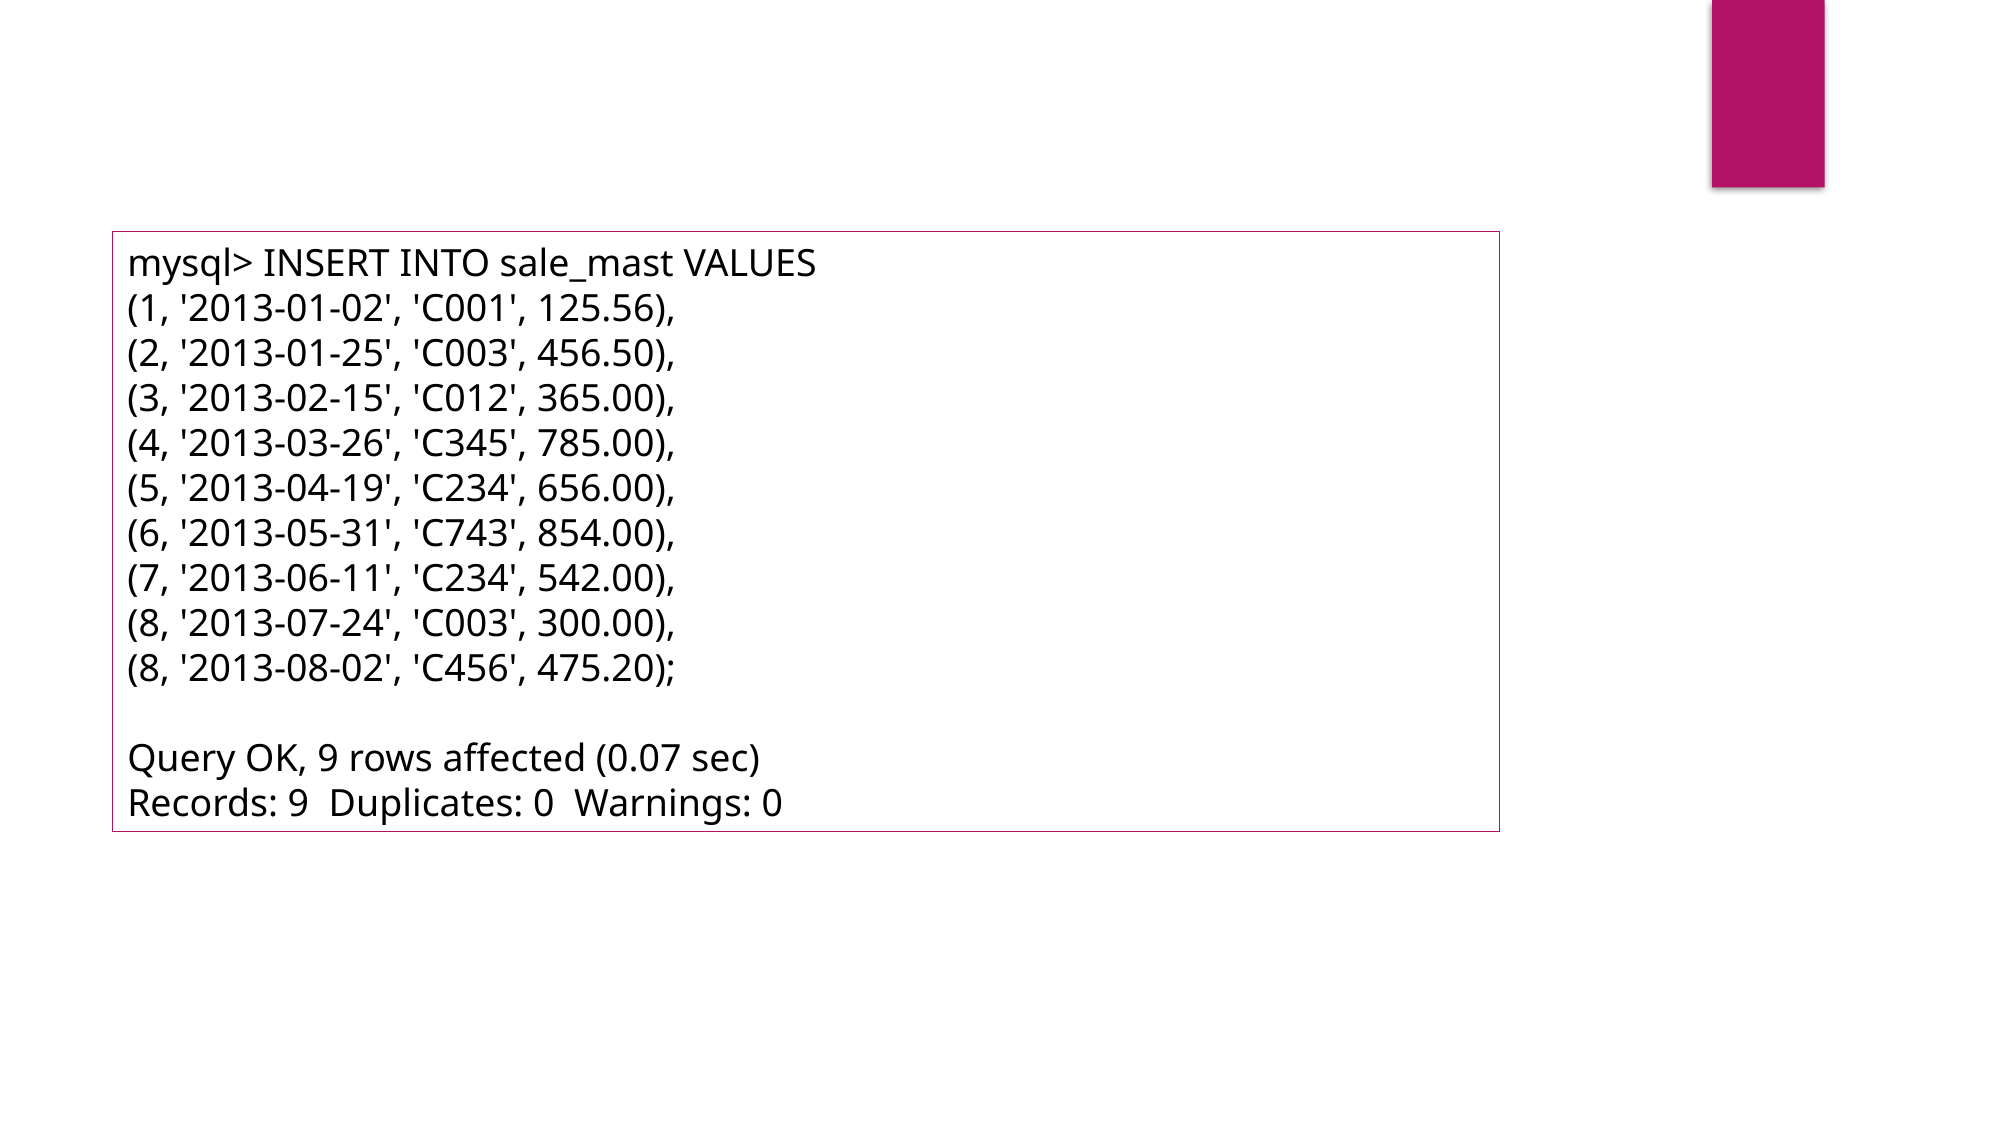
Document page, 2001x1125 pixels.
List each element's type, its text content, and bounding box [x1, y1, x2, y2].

text_box mysql> INSERT INTO sale_mast VALUES (1, '2013-01-02', 'C001', 125.56), (2, '2013-01-25', 'C003', 456.50), (3, '2013-02-15', 'C012', 365.00), (4, '2013-03-26', 'C345', 785.00), (5, '2013-04-19', 'C234', 656.00), (6, '2013-05-31', 'C743', 854.00), (7, '2013-06-11', 'C234', 542.00), (8, '2013-07-24', 'C003', 300.00), (8, '2013-08-02', 'C456', 475.20); Query OK, 9 rows affected (0.07 sec) Records: 9 Duplicates: 0 Warnings: 0 [112, 231, 1500, 832]
